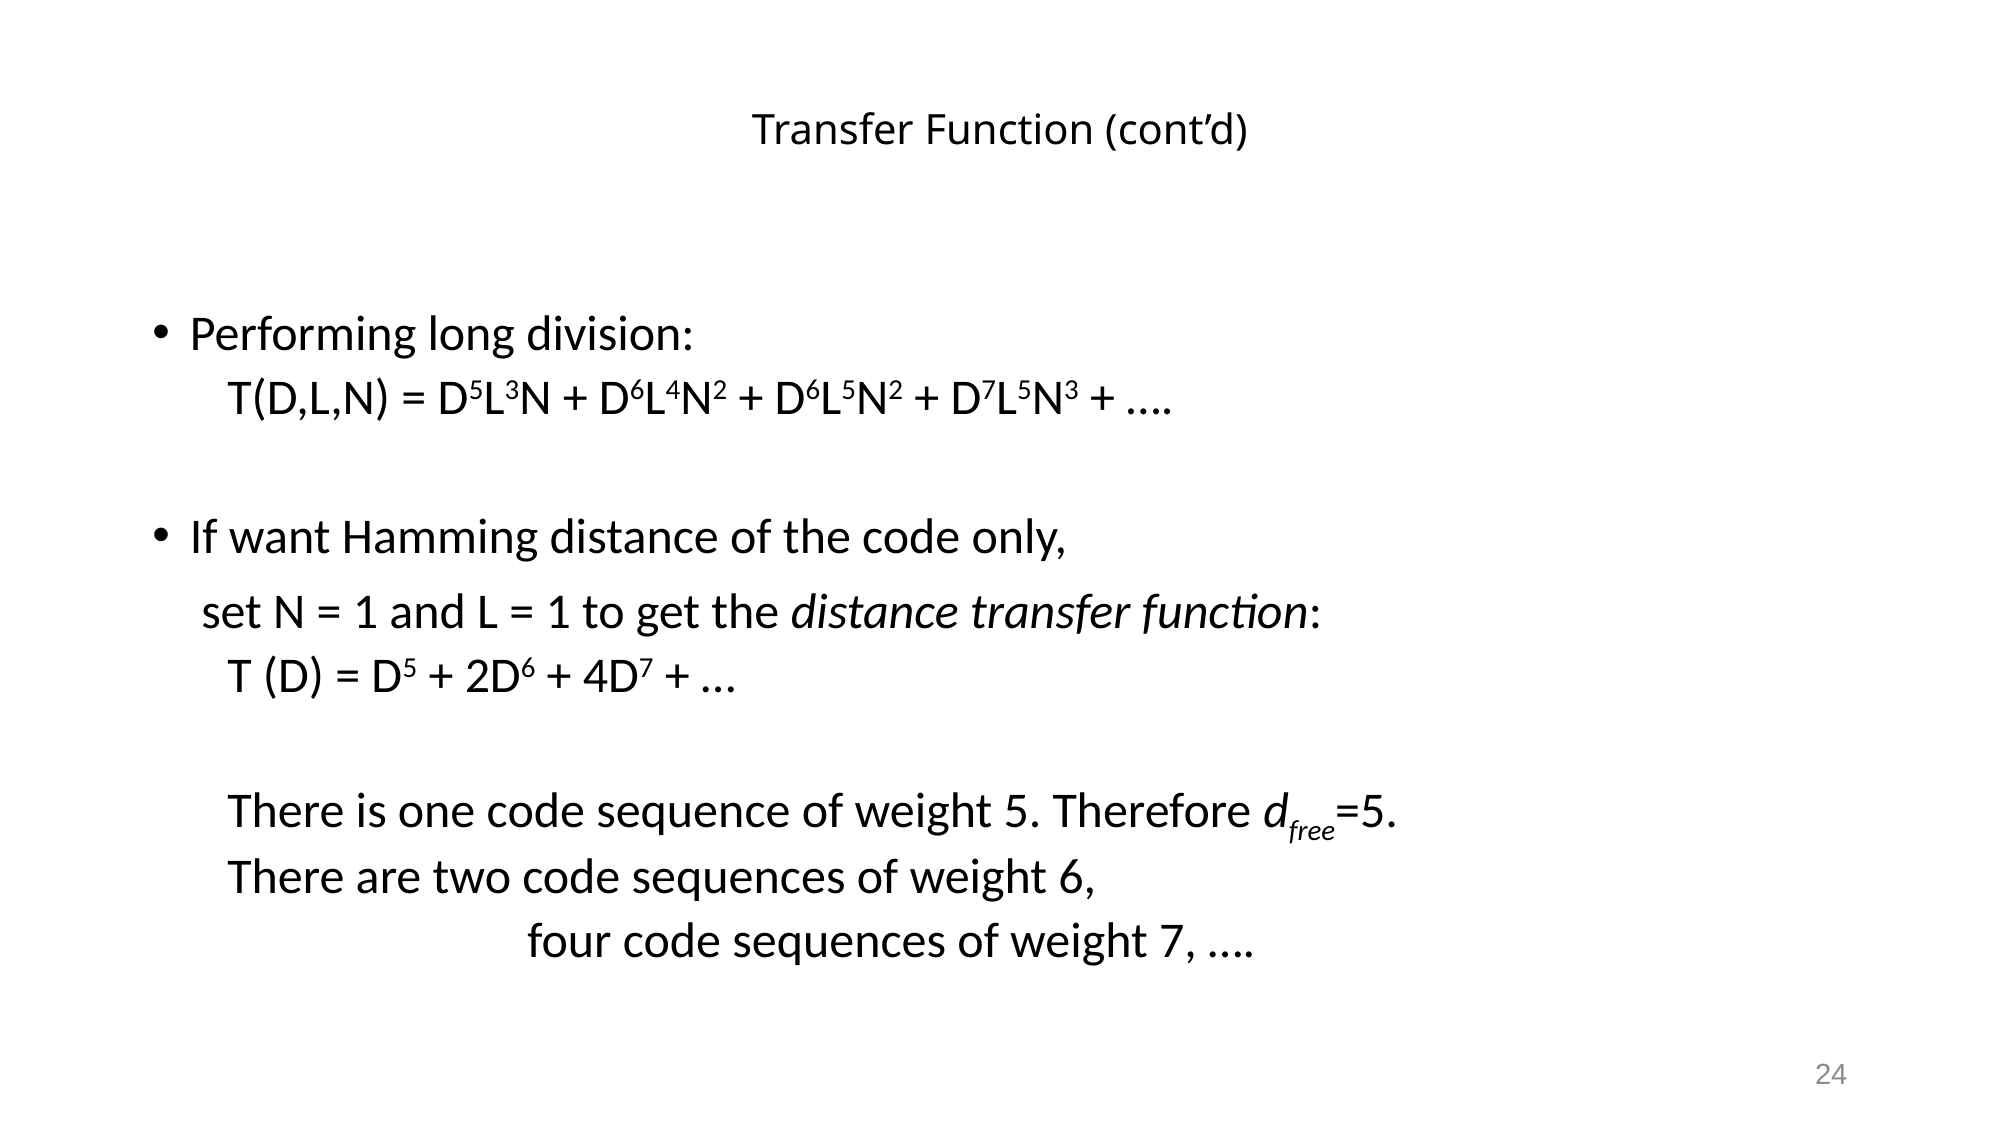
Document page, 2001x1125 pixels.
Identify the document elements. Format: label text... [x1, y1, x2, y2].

title Transfer Function (cont’d) [362, 37, 1638, 225]
slide_number 24 [1412, 1042, 1863, 1103]
list Performing long division: T(D,L,N) = D5L3N + D6L4N2 + D6L5N2 + D7L5N3 + …. If want Hamming distance of the code only, set N = 1 and L = 1 to get the distance transfer function: T (D) = D5 + 2D6 + 4D7 + … There is one code sequence of weight 5. Therefore dfree=5. There are two code sequences of weight 6, four code sequences of weight 7, …. [137, 299, 1863, 1014]
